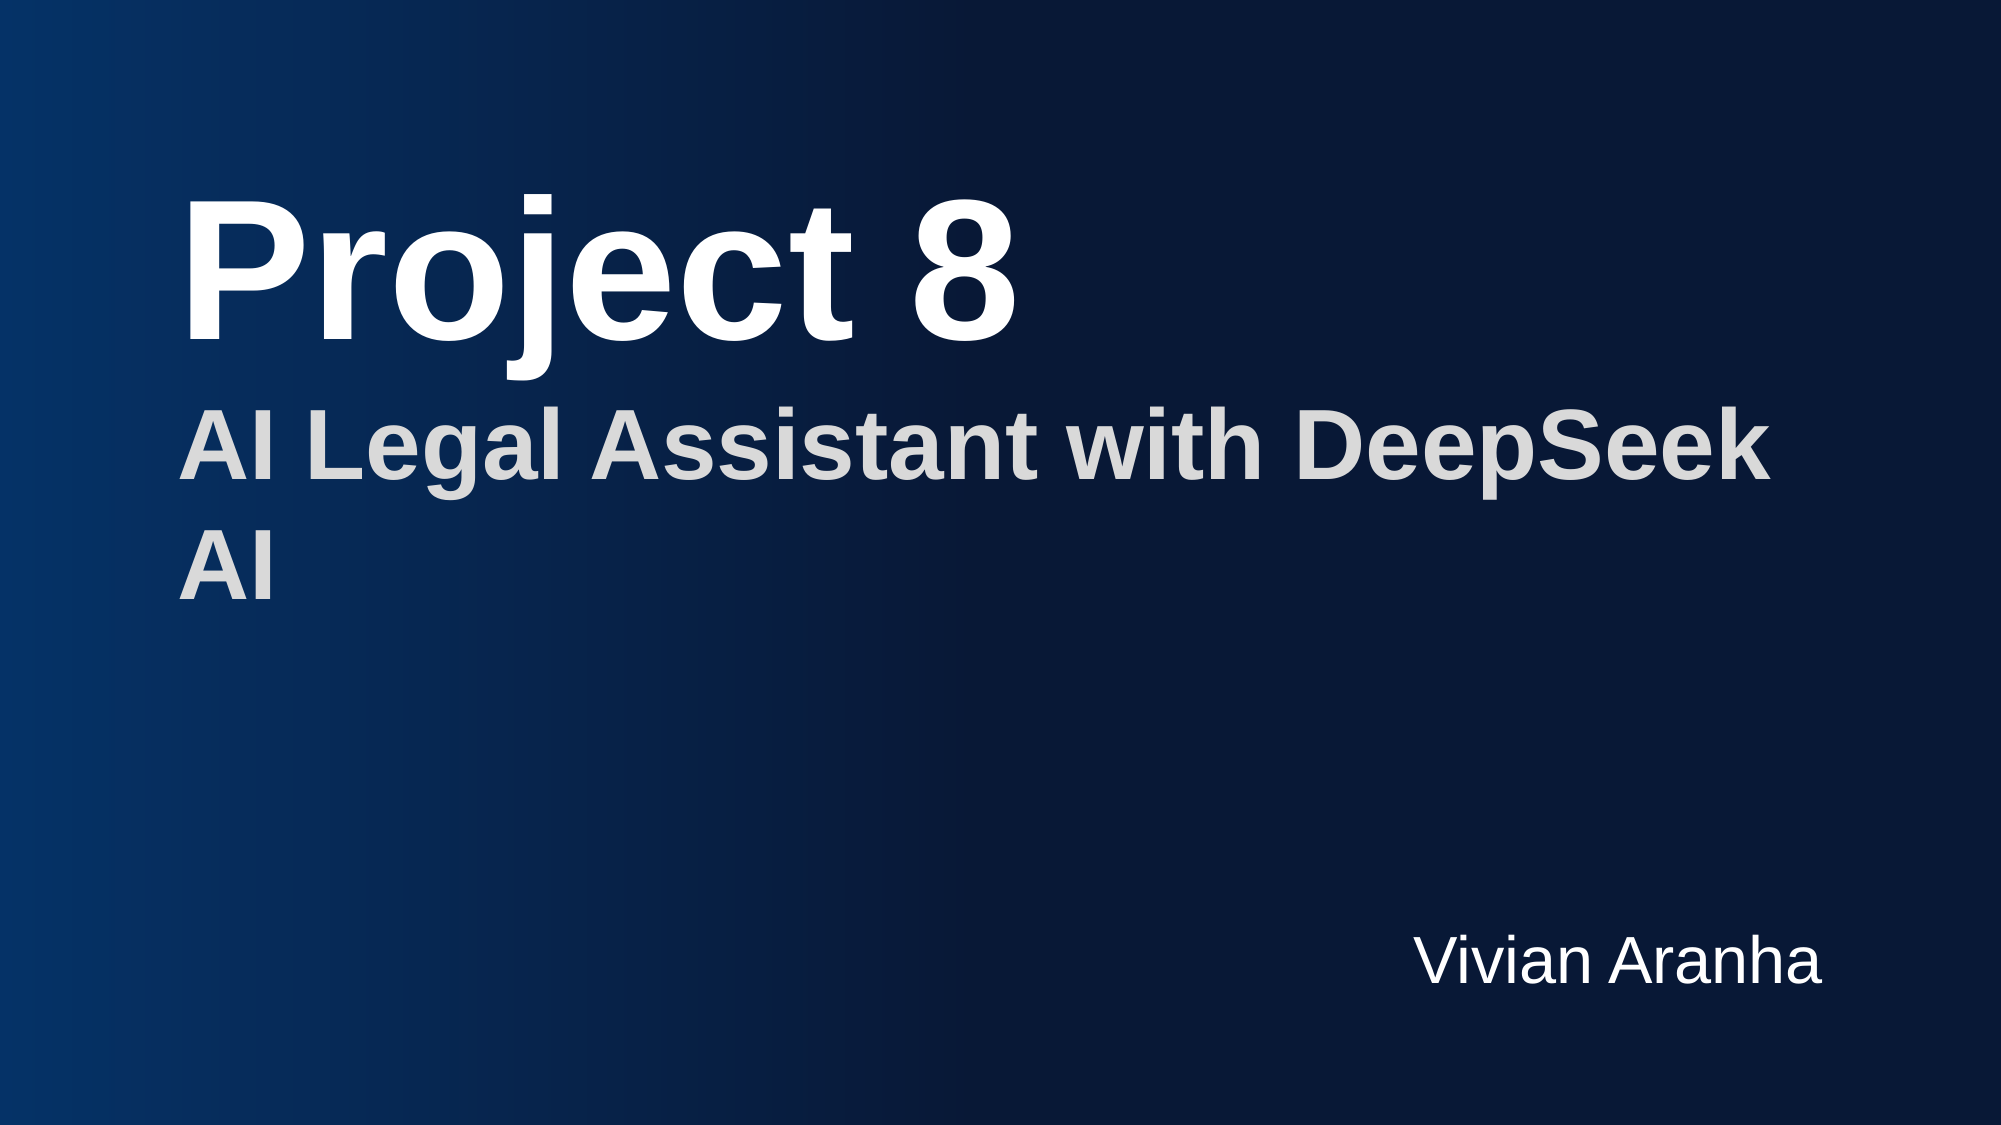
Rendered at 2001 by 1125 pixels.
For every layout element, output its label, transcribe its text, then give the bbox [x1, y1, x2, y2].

text_box [0, 0, 2000, 1125]
text_box Project 8 AI Legal Assistant with DeepSeek AI [162, 131, 1883, 627]
text_box Vivian Aranha [162, 893, 1838, 1004]
